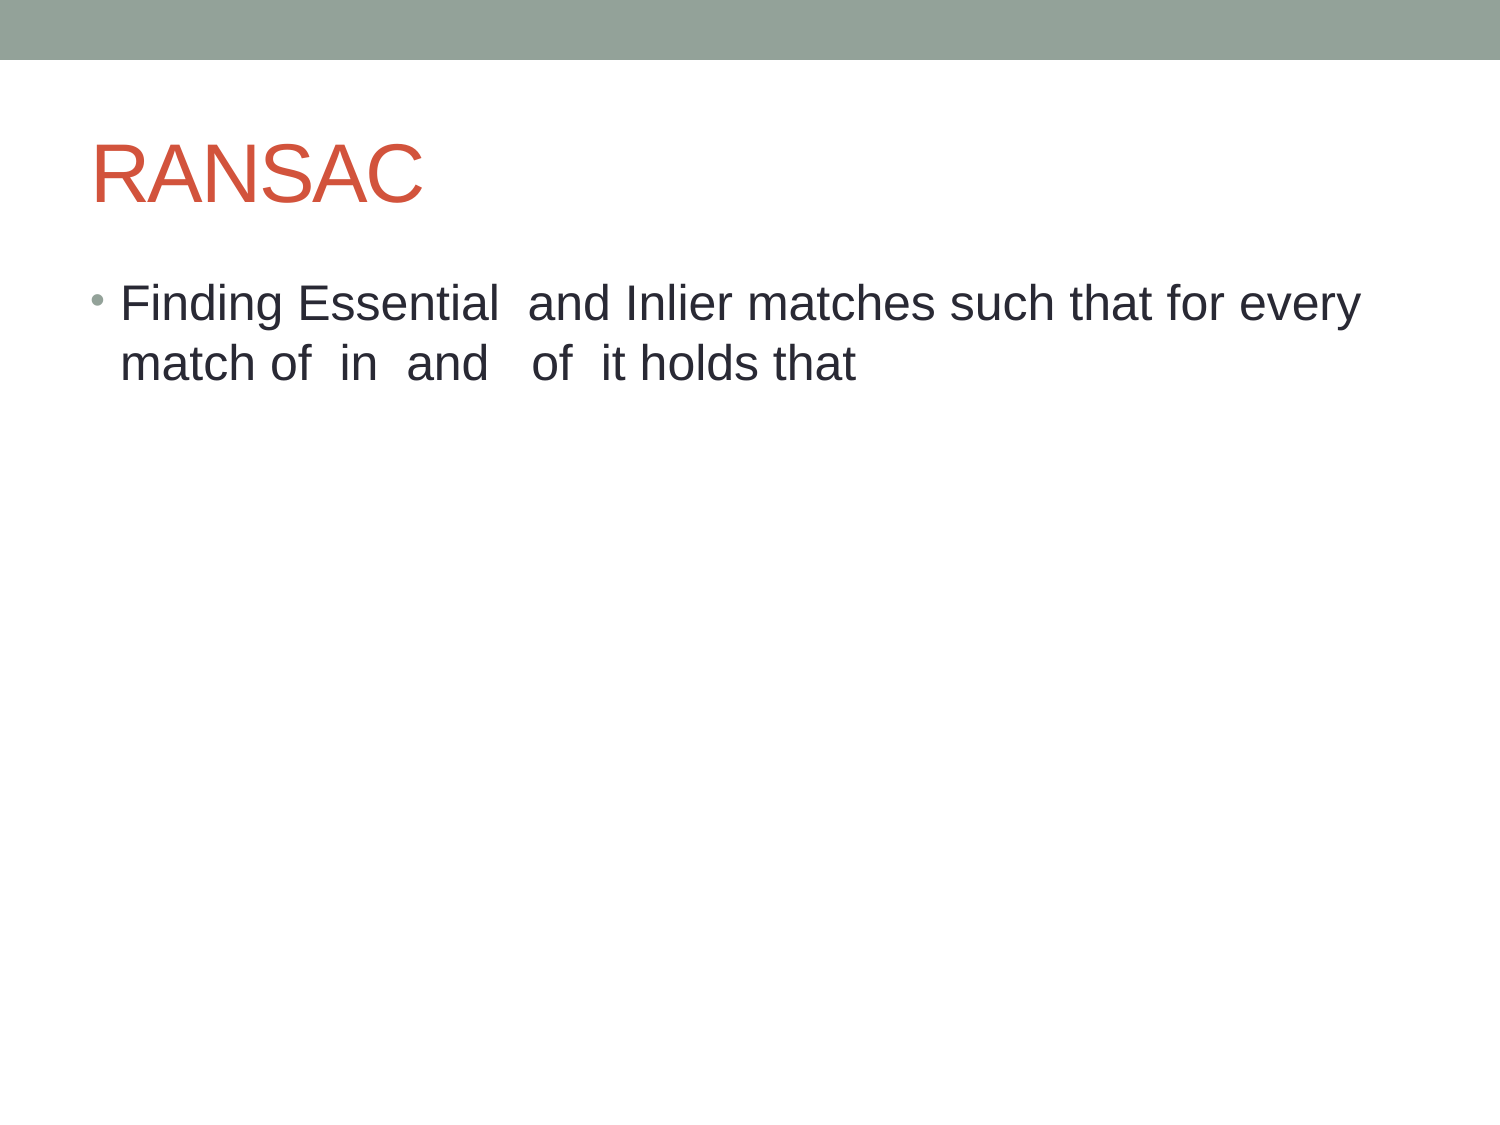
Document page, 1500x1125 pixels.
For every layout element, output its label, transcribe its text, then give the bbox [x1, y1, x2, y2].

title RANSAC [75, 87, 1425, 250]
